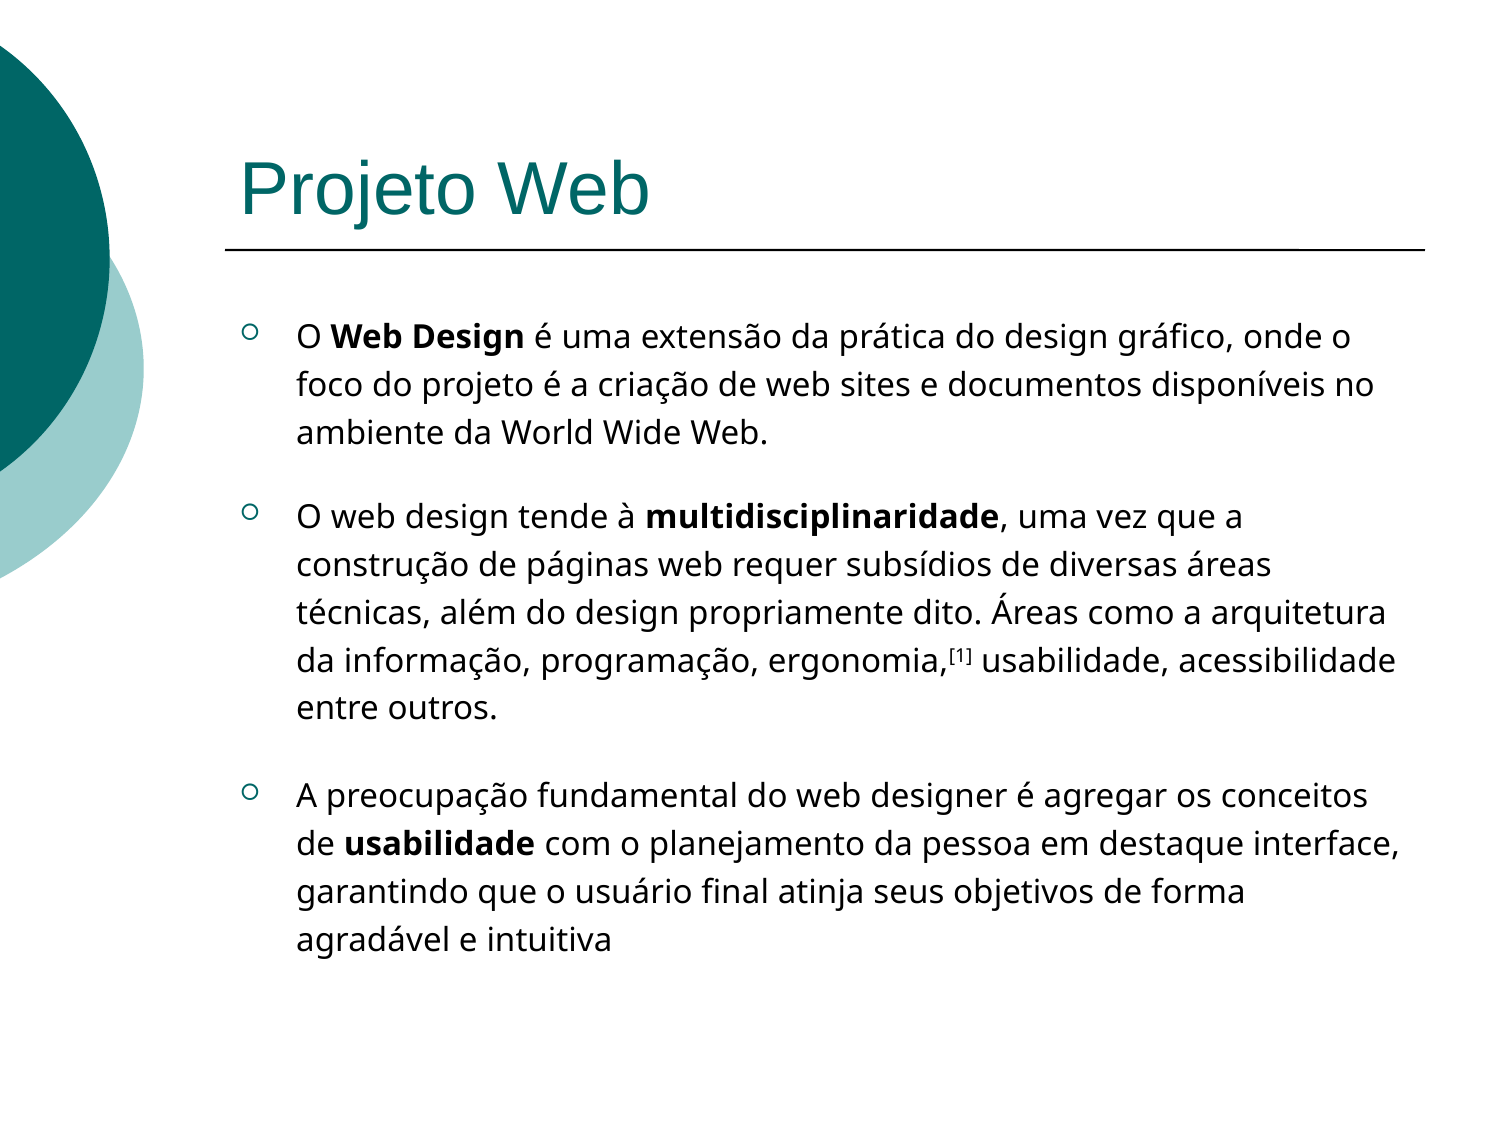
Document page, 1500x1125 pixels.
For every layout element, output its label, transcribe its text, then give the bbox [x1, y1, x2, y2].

title Projeto Web [224, 49, 1425, 237]
list O Web Design é uma extensão da prática do design gráfico, onde o foco do projeto é a criação de web sites e documentos disponíveis no ambiente da World Wide Web. O web design tende à multidisciplinaridade, uma vez que a construção de páginas web requer subsídios de diversas áreas técnicas, além do design propriamente dito. Áreas como a arquitetura da informação, programação, ergonomia,[1] usabilidade, acessibilidade entre outros. A preocupação fundamental do web designer é agregar os conceitos de usabilidade com o planejamento da pessoa em destaque interface, garantindo que o usuário final atinja seus objetivos de forma agradável e intuitiva [224, 299, 1425, 975]
